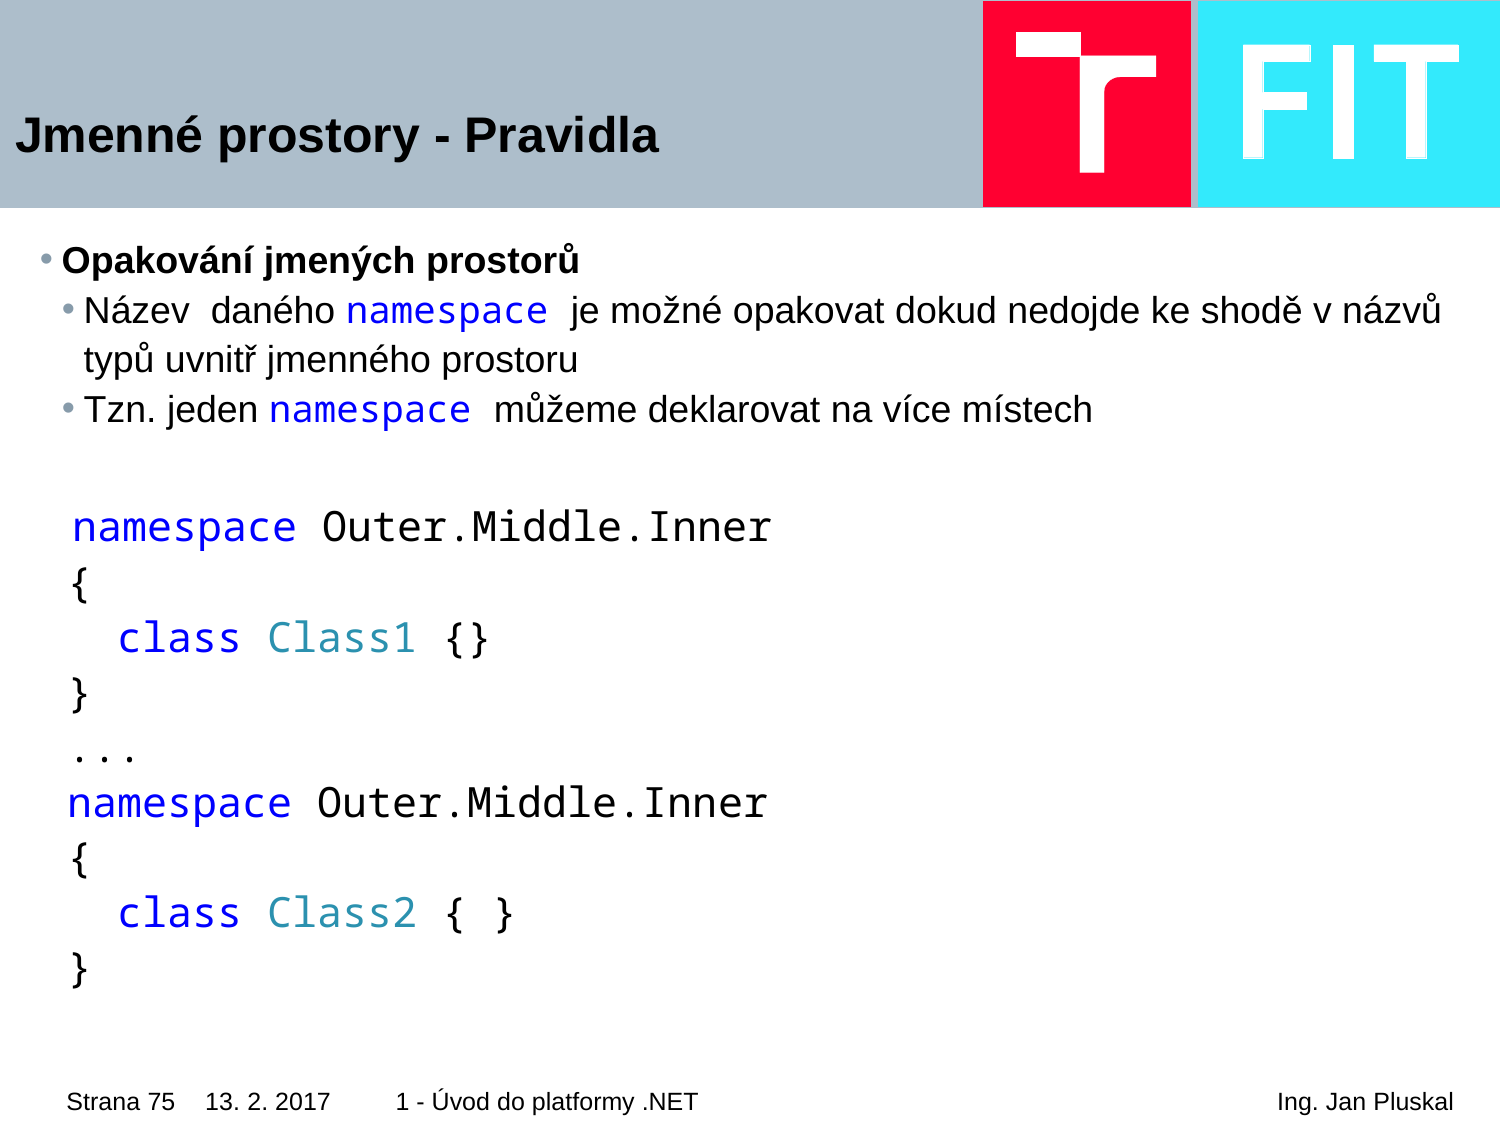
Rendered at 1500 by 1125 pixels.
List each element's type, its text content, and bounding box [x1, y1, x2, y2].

title Jmenné prostory - Pravidla [0, 0, 984, 208]
list Opakování jmených prostorů Název daného namespace je možné opakovat dokud nedojde ke shodě v názvů typů uvnitř jmenného prostoru Tzn. jeden namespace můžeme deklarovat na více místech namespace Outer.Middle.Inner { class Class1 {} } ... namespace Outer.Middle.Inner { class Class2 { } } [17, 231, 1483, 1059]
